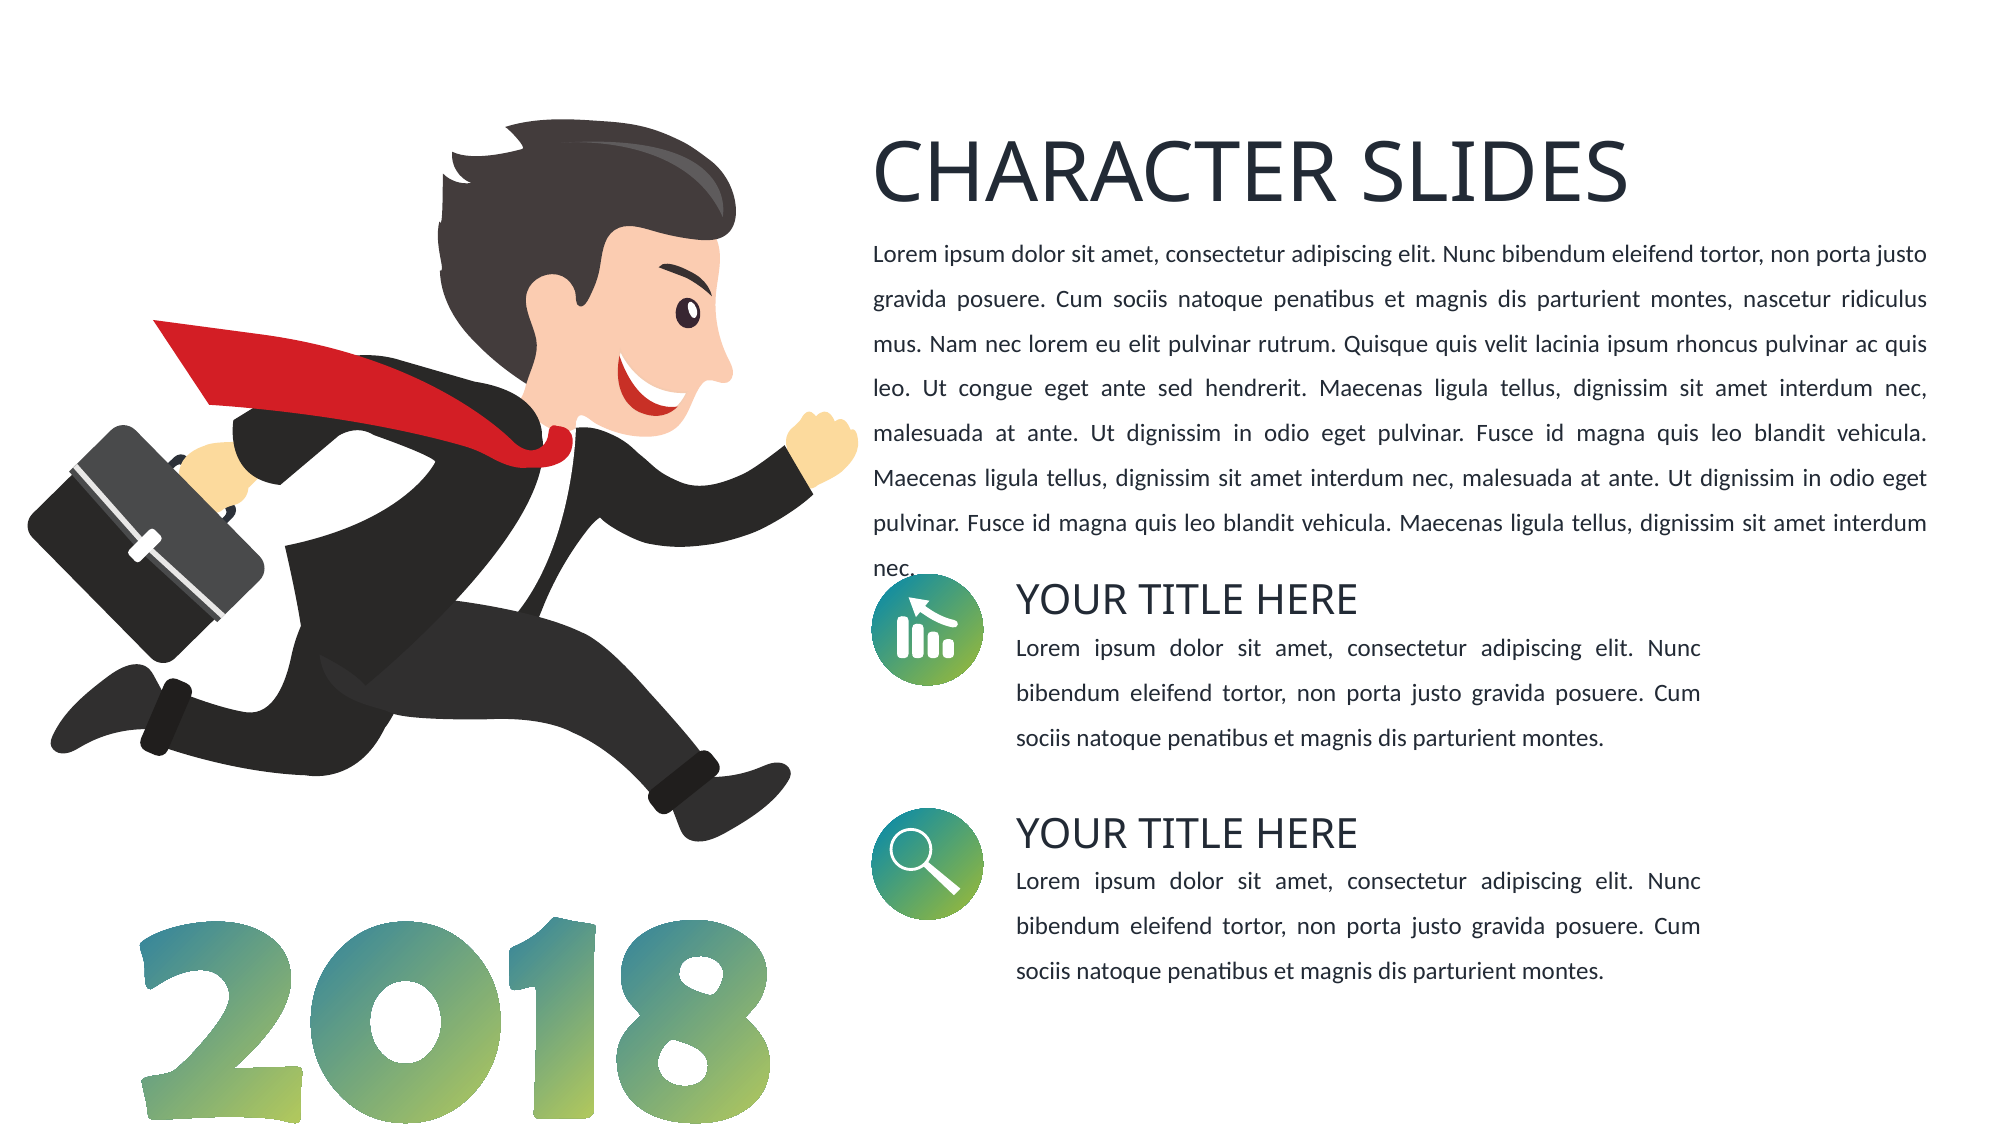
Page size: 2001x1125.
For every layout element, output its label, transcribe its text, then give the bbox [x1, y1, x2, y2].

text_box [871, 574, 984, 686]
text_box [871, 808, 984, 920]
text_box YOUR TITLE HERE [1001, 799, 1718, 864]
text_box YOUR TITLE HERE [1001, 565, 1718, 631]
text_box CHARACTER SLIDES [856, 110, 1863, 215]
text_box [139, 917, 770, 1124]
text_box Lorem ipsum dolor sit amet, consectetur adipiscing elit. Nunc bibendum eleifend tortor, non porta justo gravida posuere. Cum sociis natoque penatibus et magnis dis parturient montes. [1001, 864, 1718, 992]
text_box Lorem ipsum dolor sit amet, consectetur adipiscing elit. Nunc bibendum eleifend tortor, non porta justo gravida posuere. Cum sociis natoque penatibus et magnis dis parturient montes. [1001, 631, 1718, 759]
text_box Lorem ipsum dolor sit amet, consectetur adipiscing elit. Nunc bibendum eleifend tortor, non porta justo gravida posuere. Cum sociis natoque penatibus et magnis dis parturient montes, nascetur ridiculus mus. Nam nec lorem eu elit pulvinar rutrum. Quisque quis velit lacinia ipsum rhoncus pulvinar ac quis leo. Ut congue eget ante sed hendrerit. Maecenas ligula tellus, dignissim sit amet interdum nec, malesuada at ante. Ut dignissim in odio eget pulvinar. Fusce id magna quis leo blandit vehicula. Maecenas ligula tellus, dignissim sit amet interdum nec, malesuada at ante. Ut dignissim in odio eget pulvinar. Fusce id magna quis leo blandit vehicula. Maecenas ligula tellus, dignissim sit amet interdum nec. [860, 215, 1945, 589]
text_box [25, 115, 860, 843]
